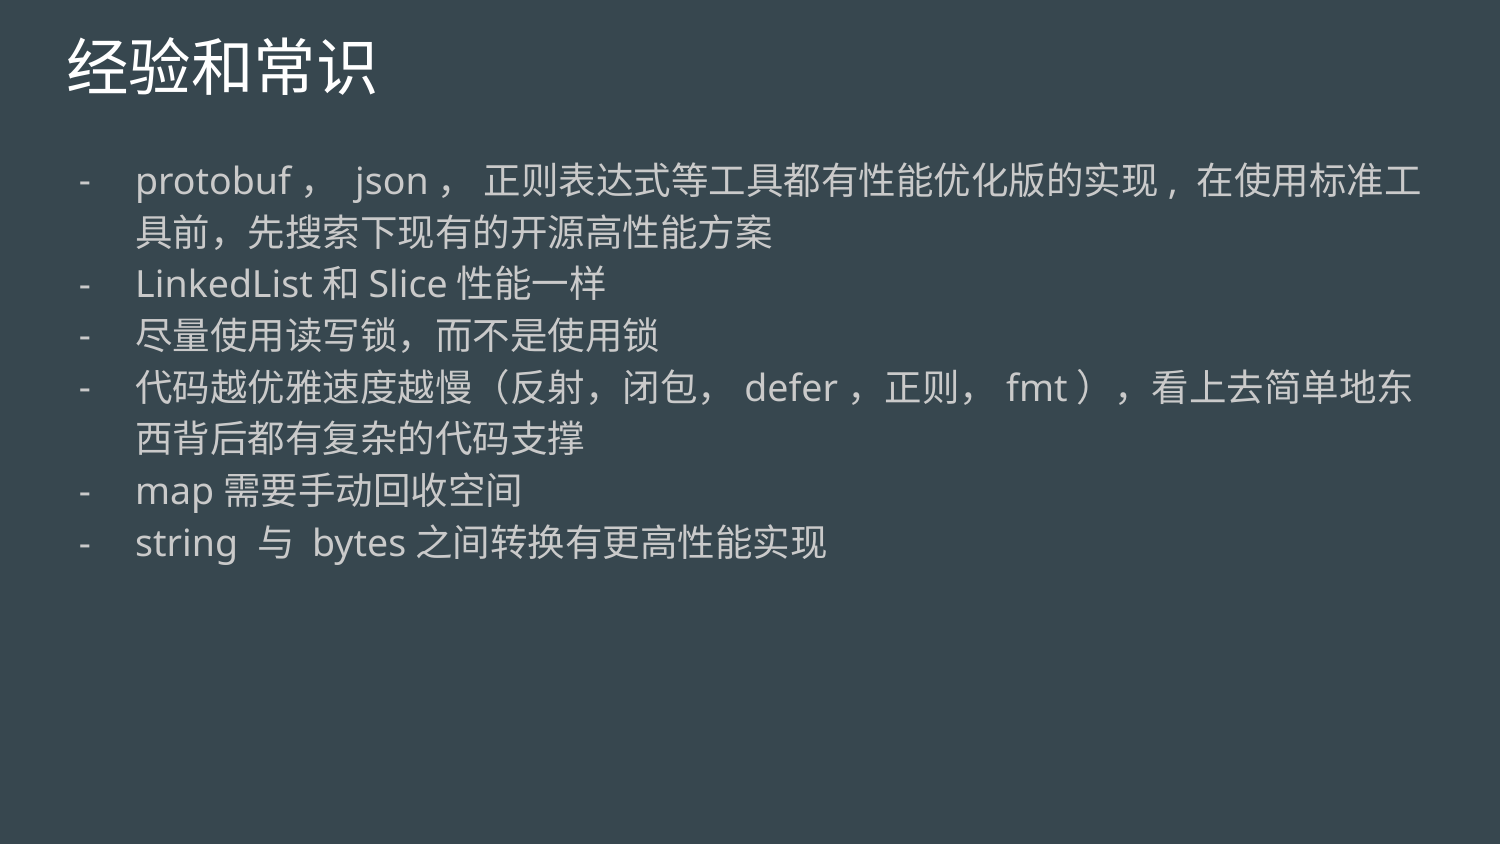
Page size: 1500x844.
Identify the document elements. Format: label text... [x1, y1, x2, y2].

title 经验和常识 [51, 13, 1449, 108]
list protobuf， json， 正则表达式等工具都有性能优化版的实现, 在使用标准工具前，先搜索下现有的开源高性能方案 LinkedList和Slice性能一样 尽量使用读写锁，而不是使用锁 代码越优雅速度越慢（反射，闭包，defer，正则，fmt），看上去简单地东西背后都有复杂的代码支撑 map需要手动回收空间 string 与 bytes之间转换有更高性能实现 [45, 135, 1443, 772]
